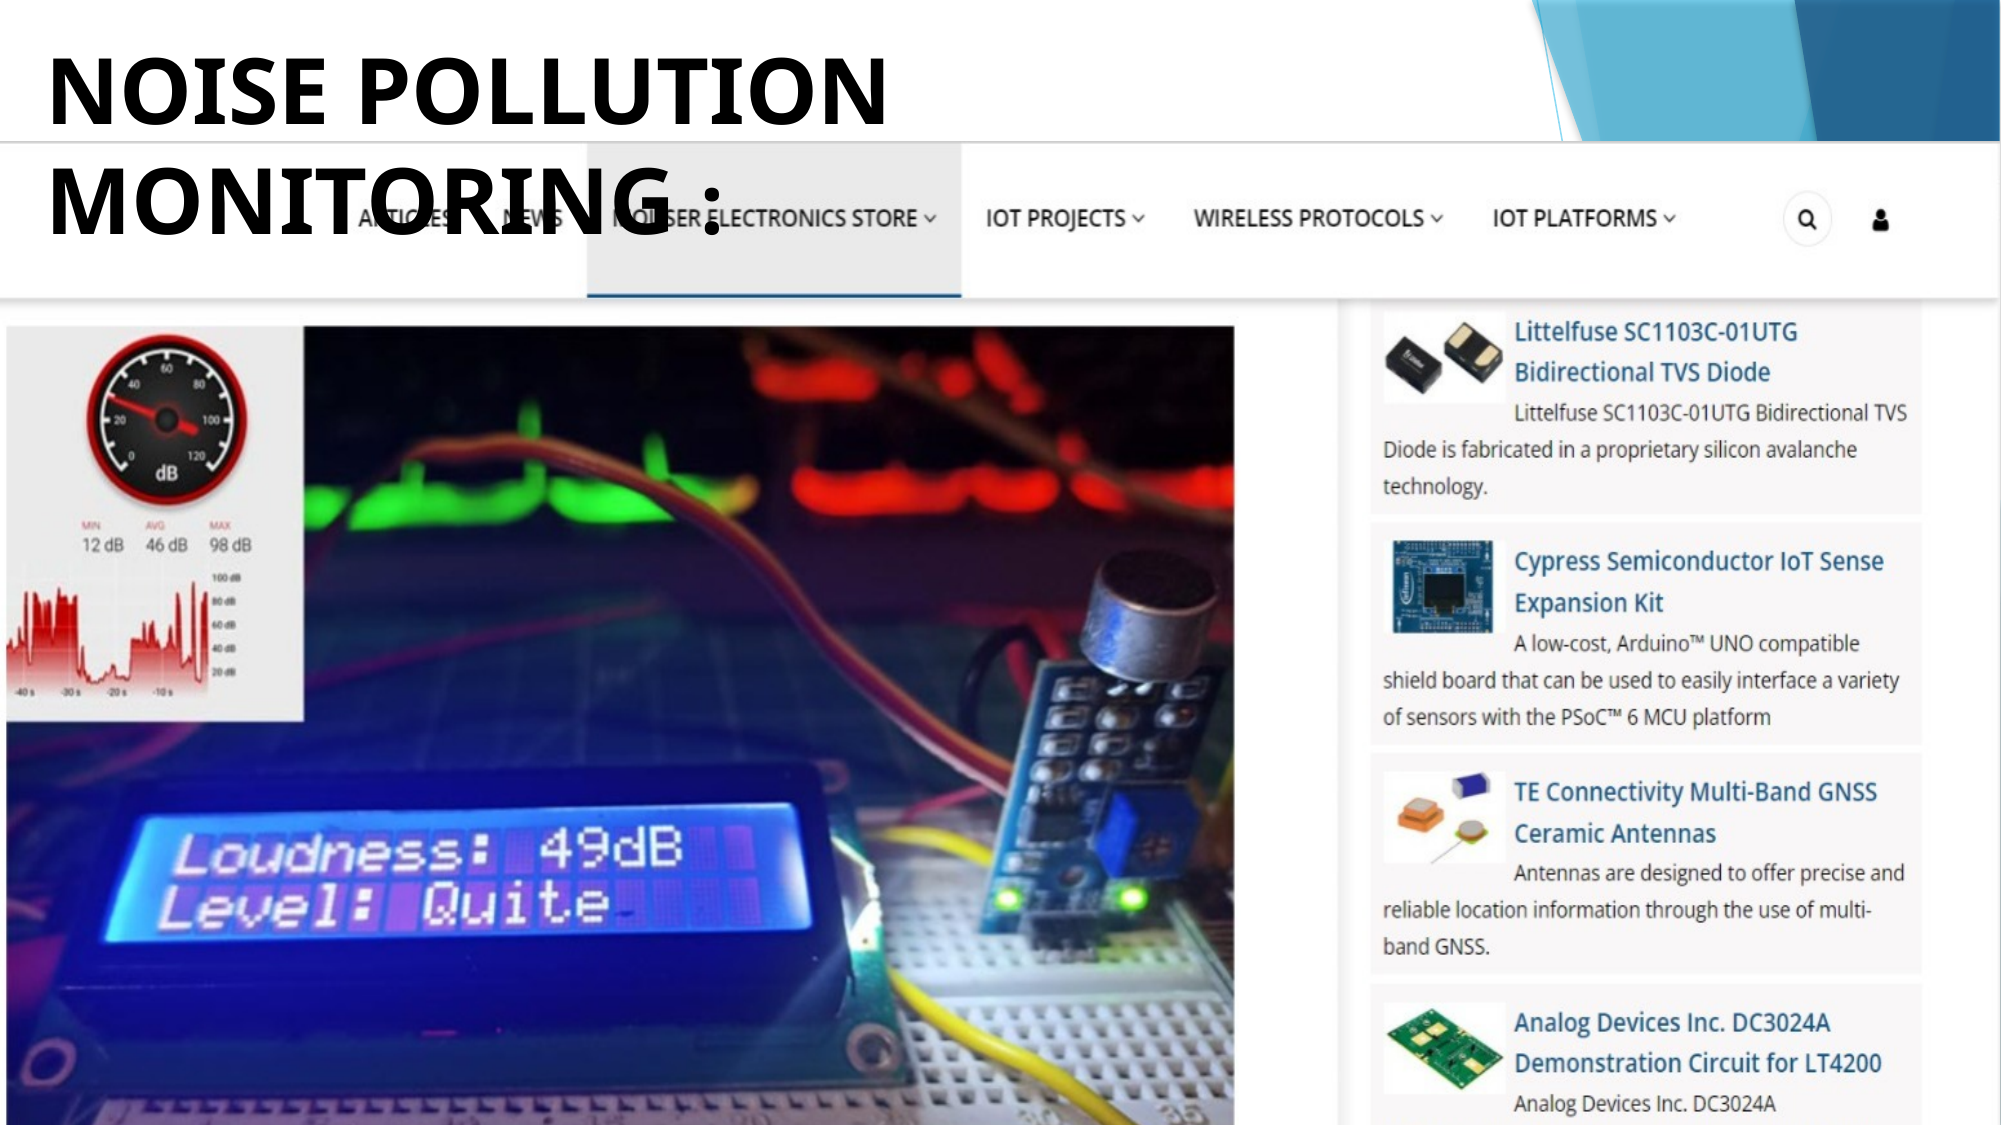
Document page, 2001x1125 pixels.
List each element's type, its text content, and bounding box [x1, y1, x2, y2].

text_box NOISE POLLUTION MONITORING : [30, 25, 1506, 139]
picture [0, 140, 2000, 1125]
